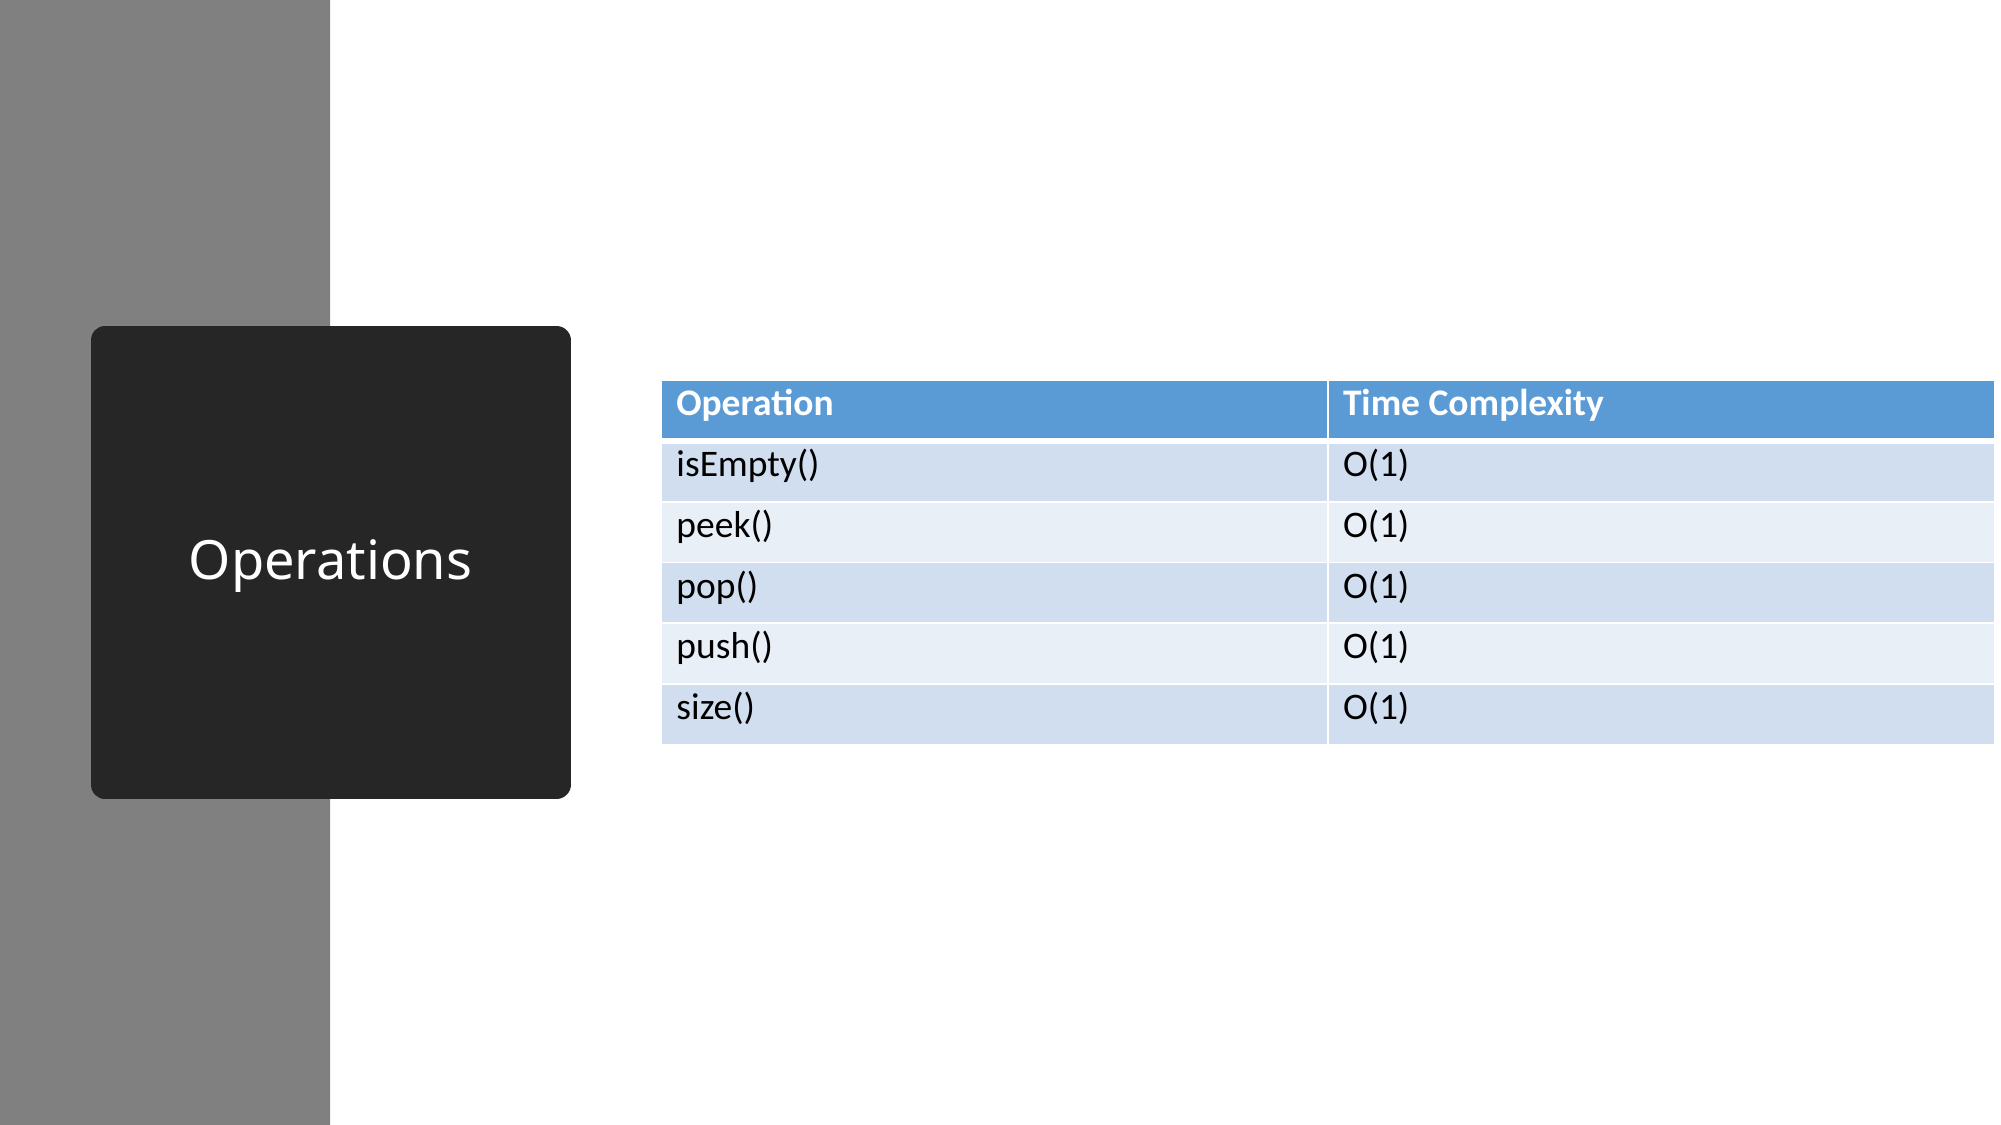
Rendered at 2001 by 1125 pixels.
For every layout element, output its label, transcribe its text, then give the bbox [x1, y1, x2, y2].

table_cell size() [662, 685, 1327, 744]
table_header Time Complexity [1329, 381, 1994, 438]
table_cell peek() [662, 503, 1327, 562]
table_cell push() [662, 624, 1327, 683]
title Operations [105, 340, 557, 785]
table_cell O(1) [1329, 444, 1994, 501]
table_header Operation [662, 381, 1327, 438]
table_cell pop() [662, 563, 1327, 622]
table_cell O(1) [1329, 624, 1994, 683]
table_cell O(1) [1329, 563, 1994, 622]
table_cell O(1) [1329, 685, 1994, 744]
text_box [0, 0, 331, 1125]
table_cell O(1) [1329, 503, 1994, 562]
table_cell isEmpty() [662, 444, 1327, 501]
